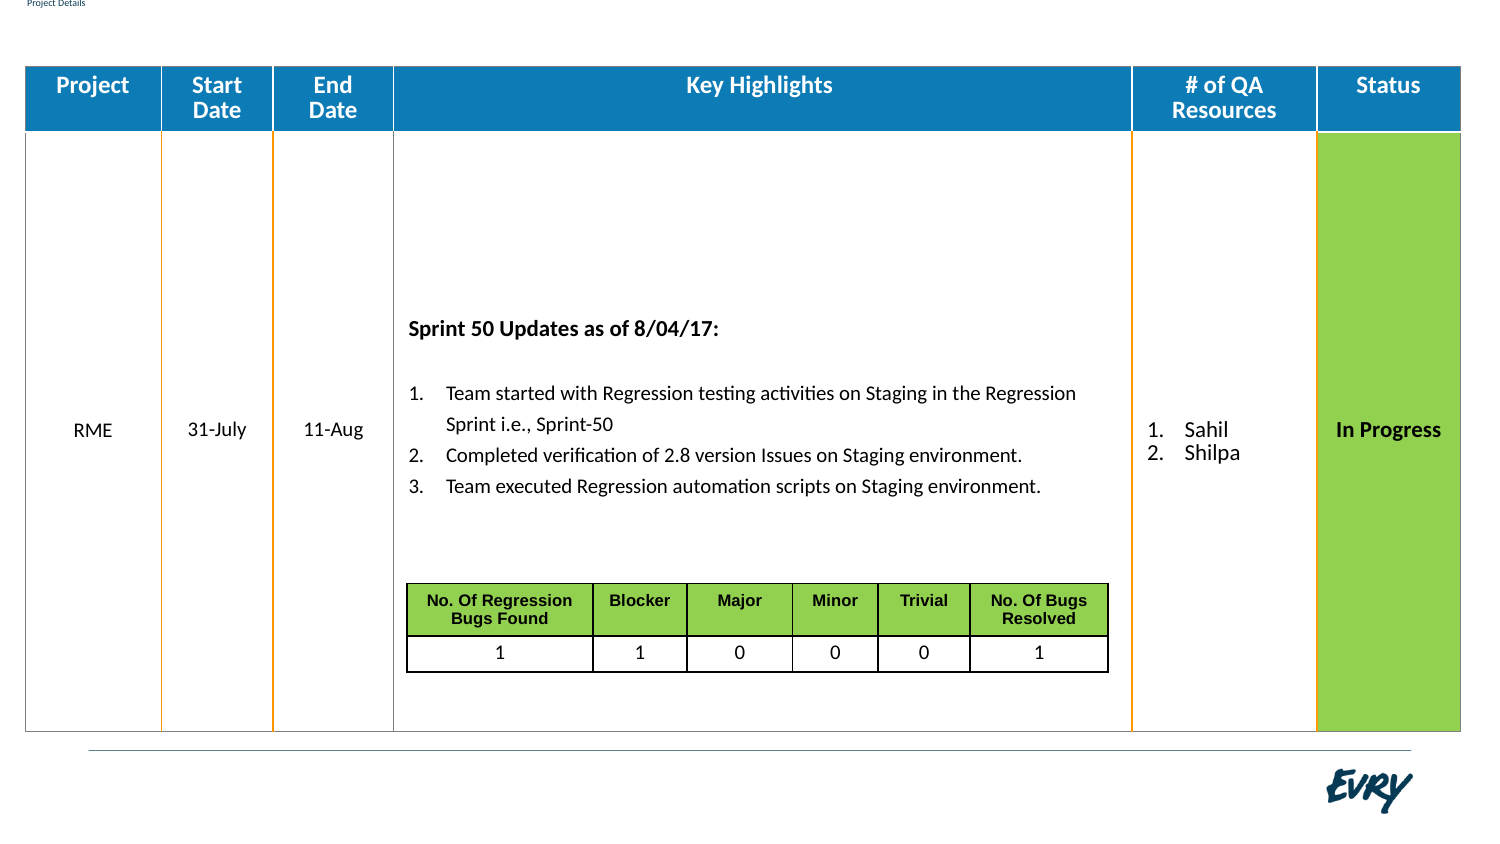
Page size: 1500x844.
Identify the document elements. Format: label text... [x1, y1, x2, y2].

table_header Status [1318, 67, 1460, 131]
table_header Project [26, 67, 161, 131]
table_cell 0 [688, 637, 792, 671]
table_header Blocker [594, 584, 686, 635]
table_header Start Date [162, 67, 272, 131]
picture [1388, 779, 1413, 814]
table_cell 1 [408, 637, 592, 671]
table_header End Date [274, 67, 393, 131]
table_cell Sprint 50 Updates as of 8/04/17: Team started with Regression testing activities on Staging in the Regression Sprint i.e., Sprint-50 Completed verification of 2.8 version Issues on Staging environment. Team executed Regression automation scripts on Staging environment. [394, 133, 1131, 731]
table_cell 11-Aug [274, 133, 393, 731]
table_cell 31-July [162, 133, 272, 731]
table_header No. Of Bugs Resolved [971, 584, 1107, 635]
table_header Trivial [879, 584, 969, 635]
table_header Minor [793, 584, 877, 635]
title Project Details [24, 0, 492, 49]
table_header Key Highlights [394, 67, 1131, 131]
table_cell RME [26, 133, 161, 731]
table_header # of QA Resources [1133, 67, 1316, 131]
table_cell In Progress [1318, 133, 1460, 731]
picture [1326, 768, 1413, 814]
table_cell 1 [594, 637, 686, 671]
picture [1376, 779, 1383, 785]
table_cell 0 [793, 637, 877, 671]
table_cell Sahil Shilpa [1133, 133, 1316, 731]
table_header No. Of Regression Bugs Found [408, 584, 592, 635]
table_cell 1 [971, 637, 1107, 671]
table_cell 0 [879, 637, 969, 671]
table_header Major [688, 584, 792, 635]
